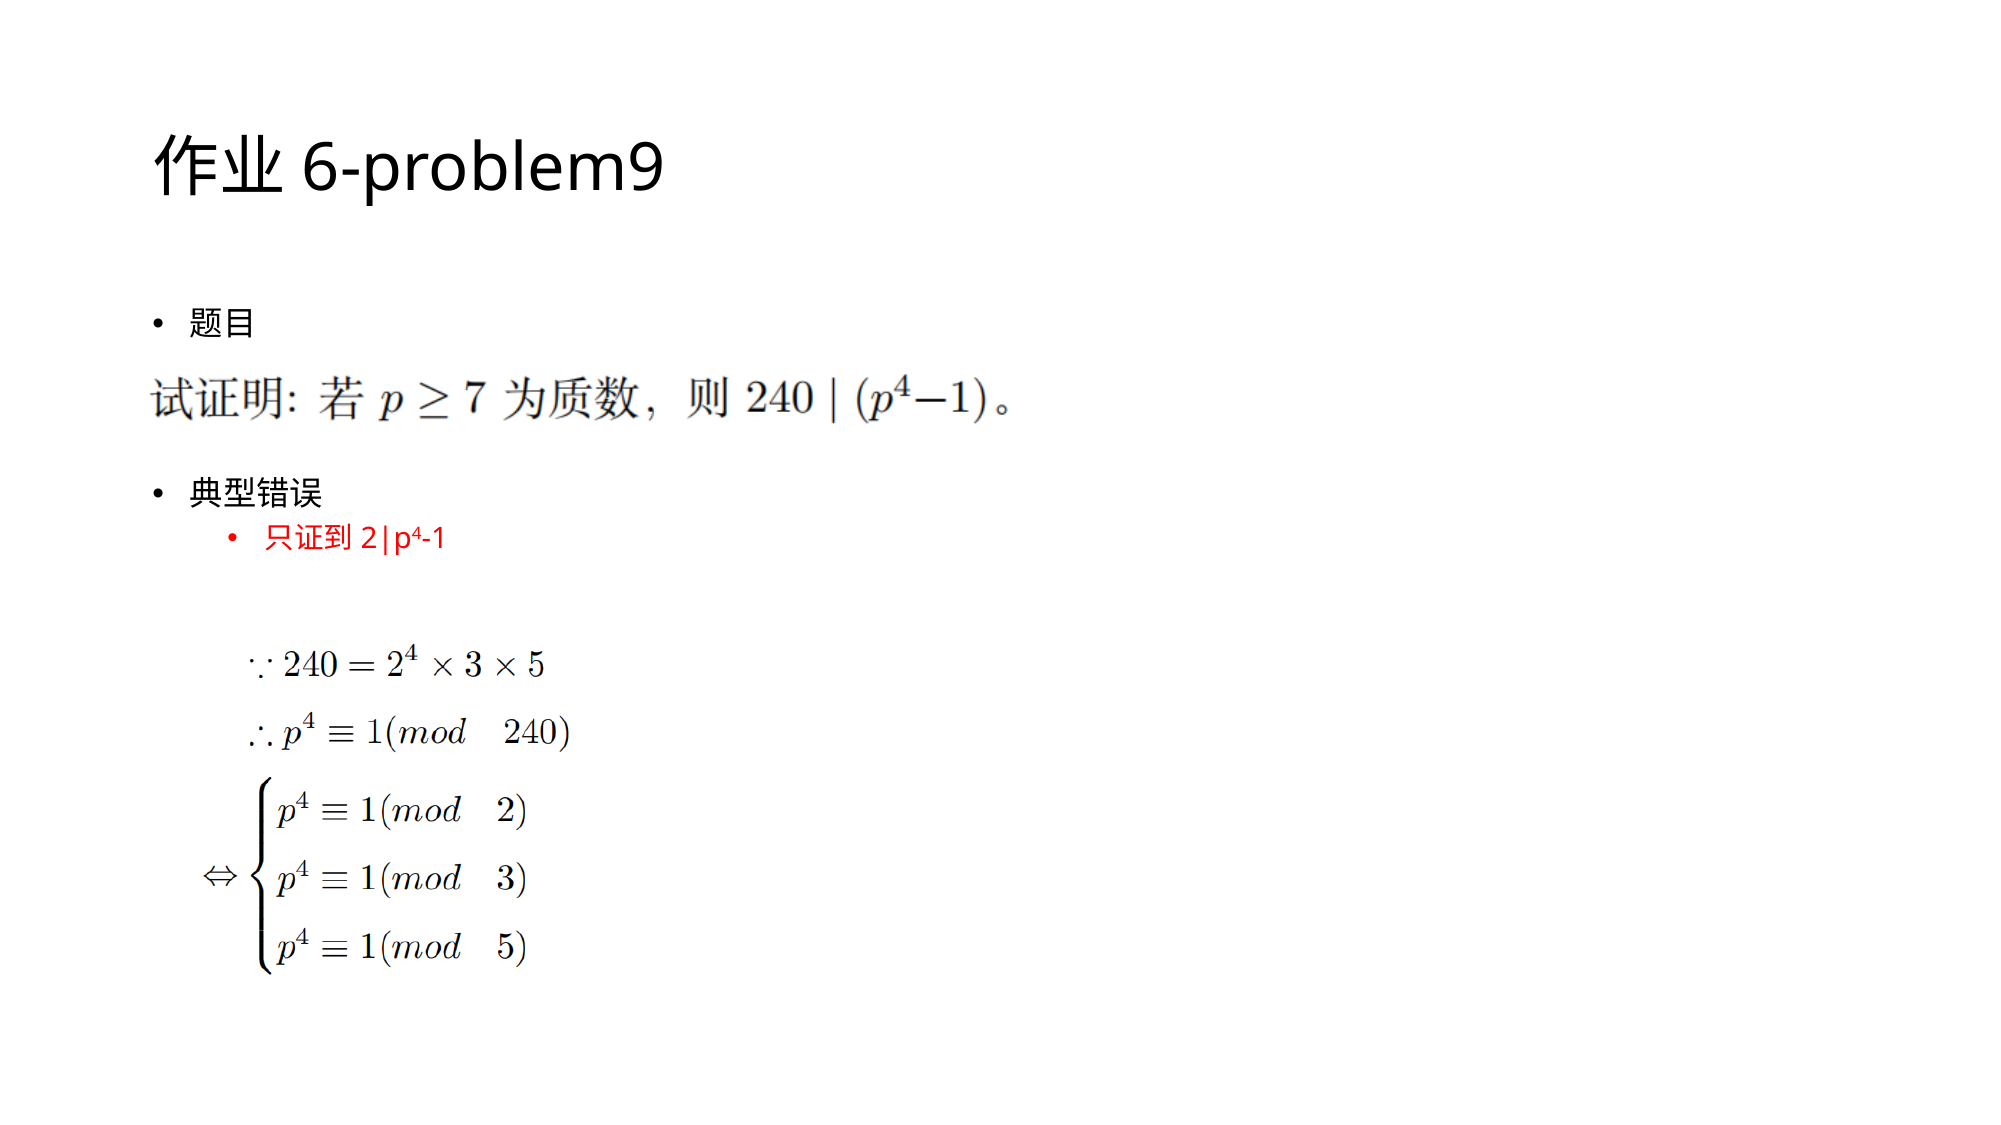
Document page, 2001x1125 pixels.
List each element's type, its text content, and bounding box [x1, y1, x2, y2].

picture [114, 346, 1065, 455]
title 作业6-problem9 [137, 59, 1863, 278]
picture [162, 633, 666, 986]
list 题目 典型错误 只证到2|p4-1 [137, 299, 1863, 1014]
